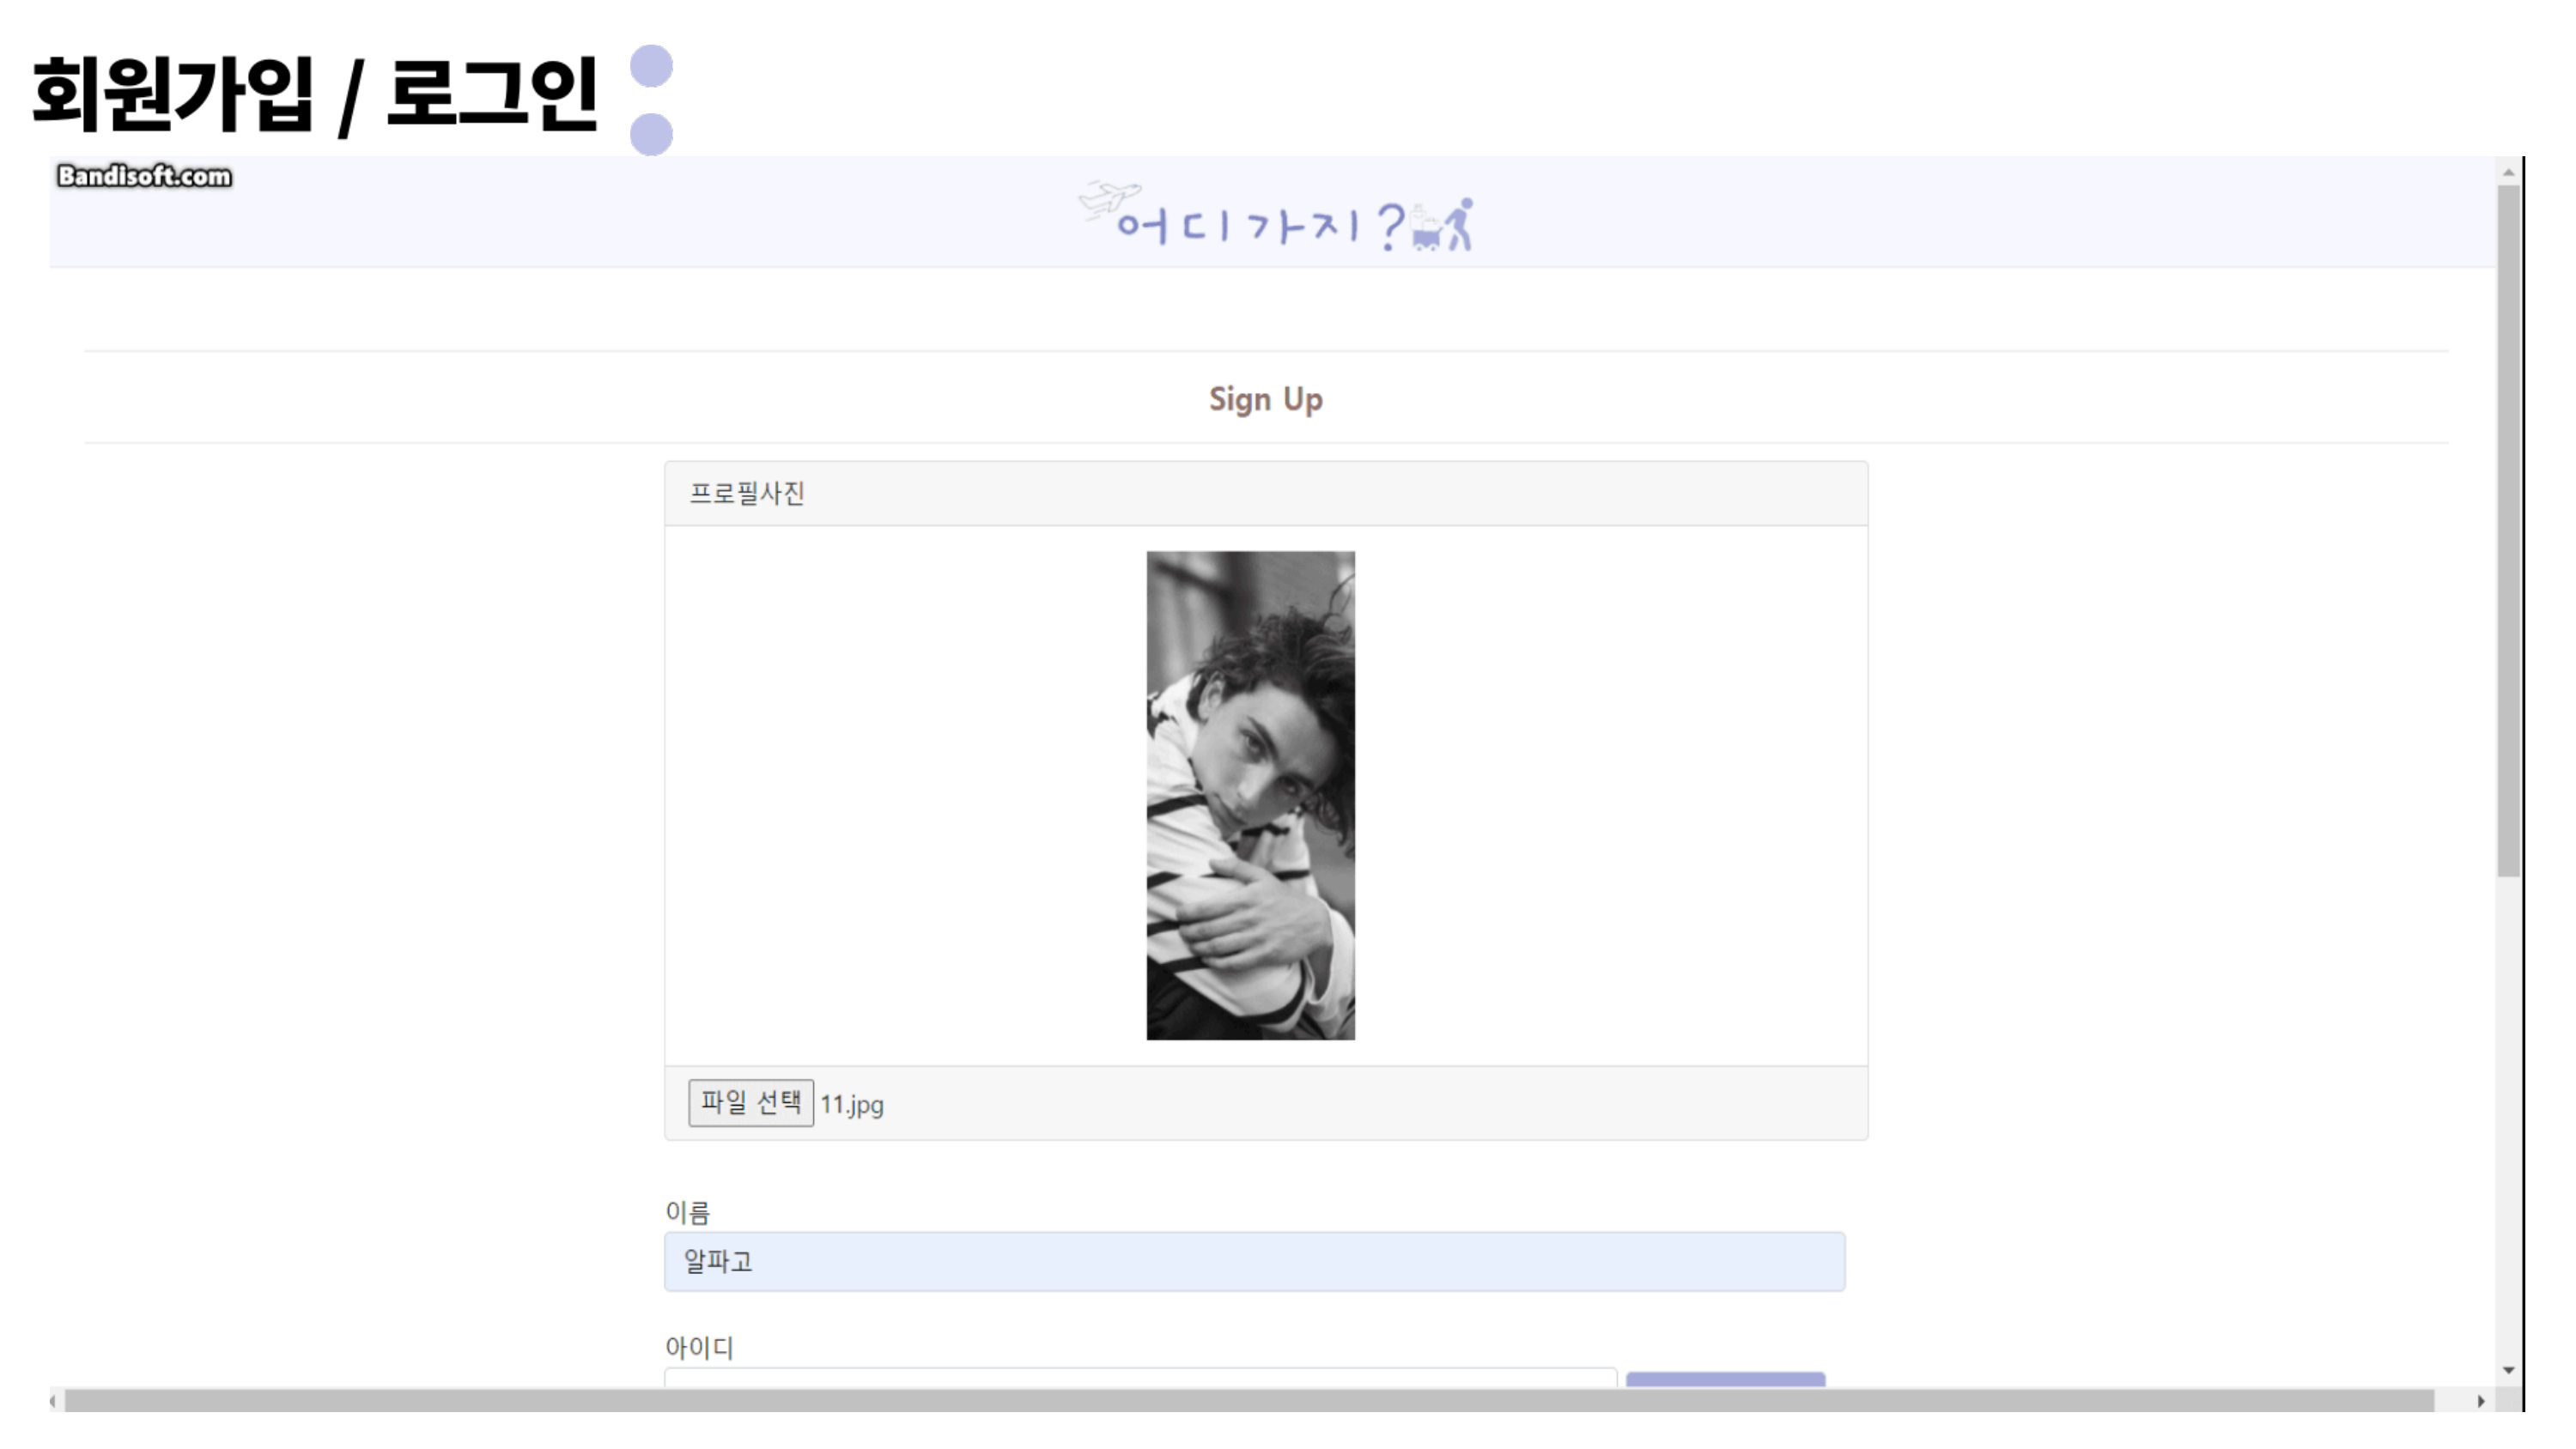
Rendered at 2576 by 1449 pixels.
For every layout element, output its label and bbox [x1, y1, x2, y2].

picture [18, 22, 2525, 1412]
text_box [630, 44, 674, 155]
